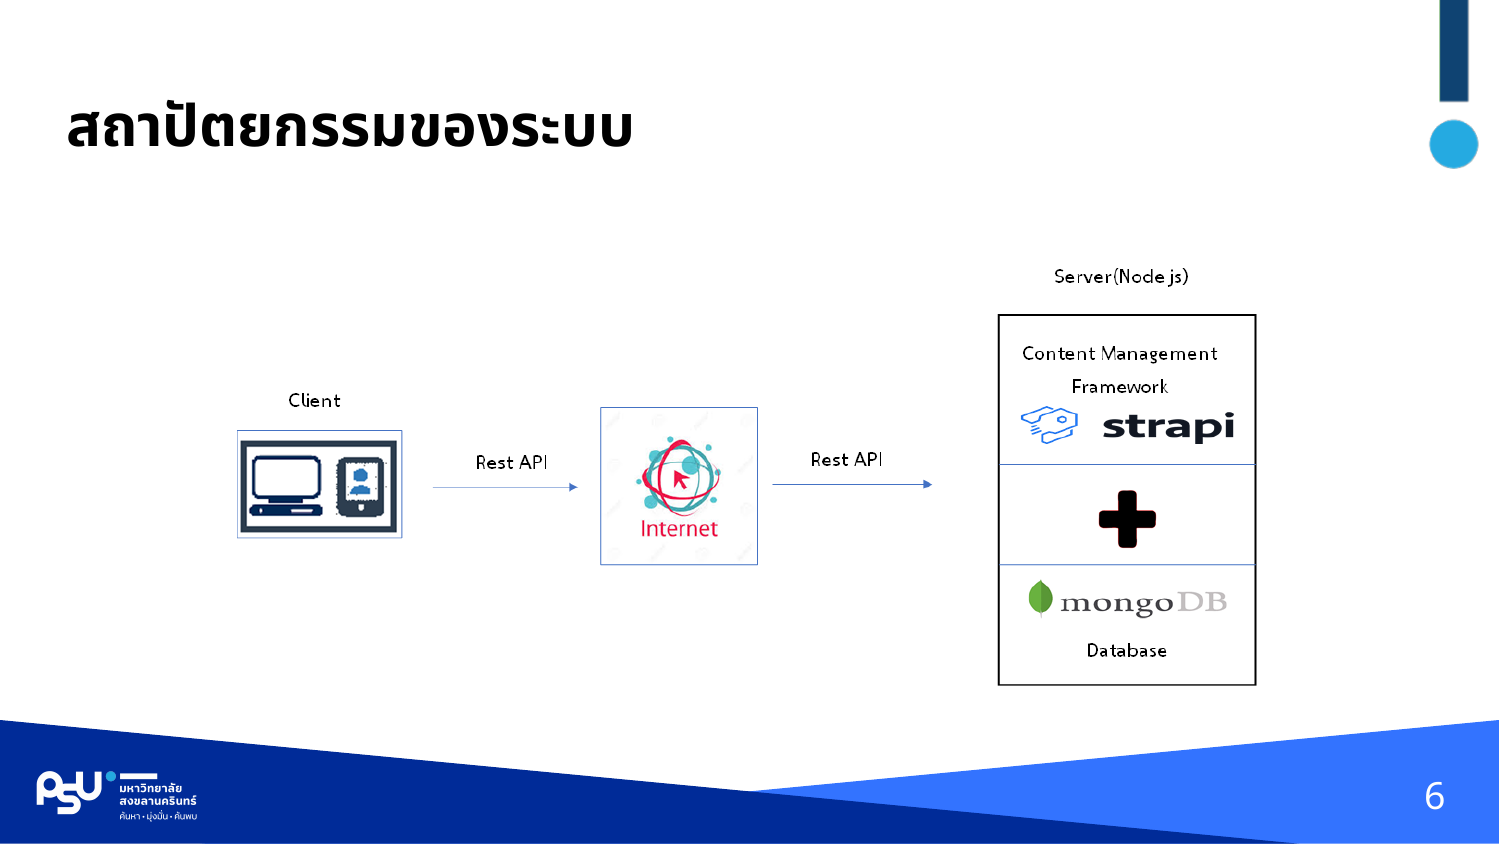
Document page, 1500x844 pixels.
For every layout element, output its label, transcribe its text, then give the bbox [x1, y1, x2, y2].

picture [1411, 0, 1487, 179]
picture [21, 761, 212, 827]
title สถาปัตยกรรมของระบบ [51, 72, 1449, 167]
slide_number 6 [1389, 764, 1480, 830]
picture [236, 252, 1264, 687]
